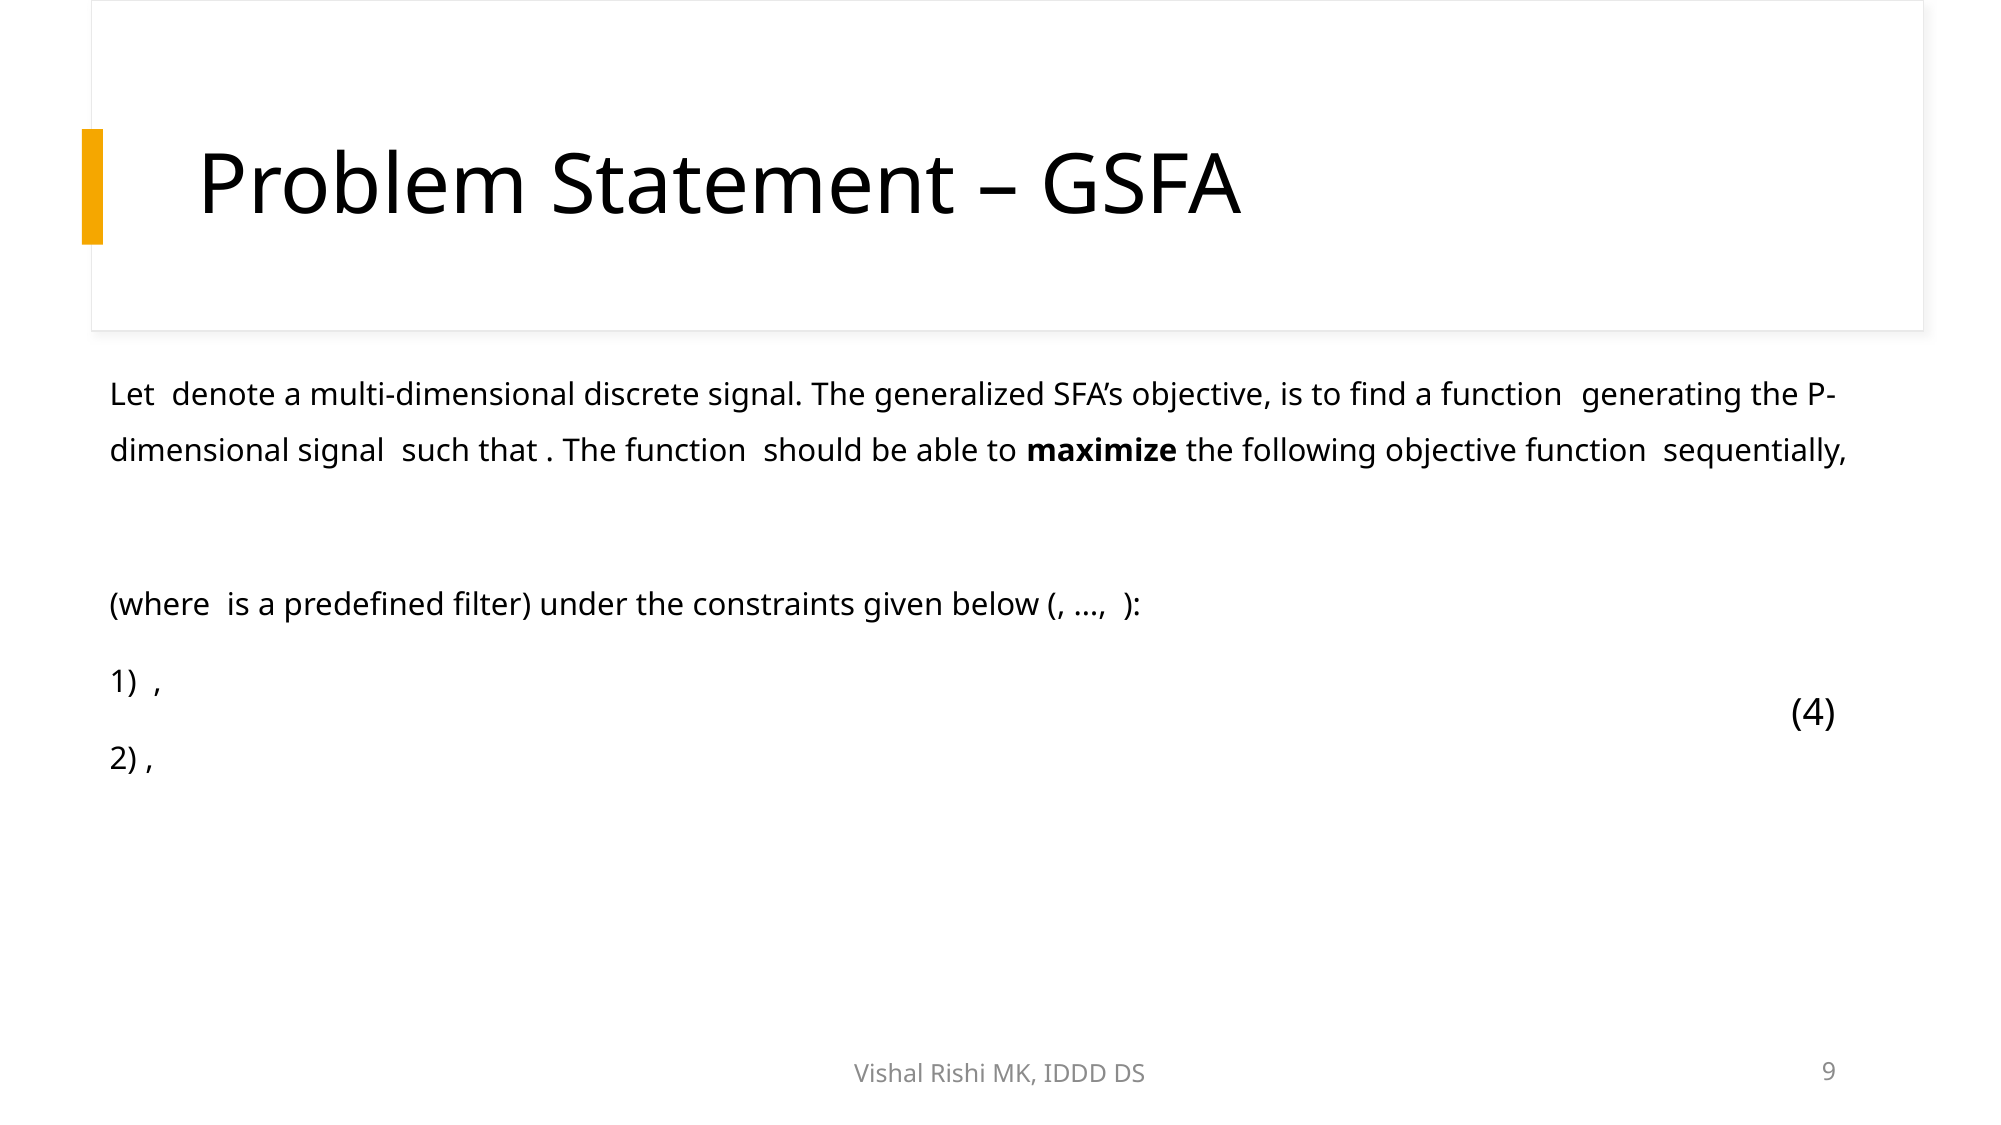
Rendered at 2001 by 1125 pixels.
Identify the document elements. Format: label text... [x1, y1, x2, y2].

title Problem Statement – GSFA [183, 90, 1851, 284]
slide_number 9 [1401, 1042, 1851, 1103]
text_box (4) [1776, 680, 1851, 740]
footer Vishal Rishi MK, IDDD DS [662, 1042, 1338, 1103]
